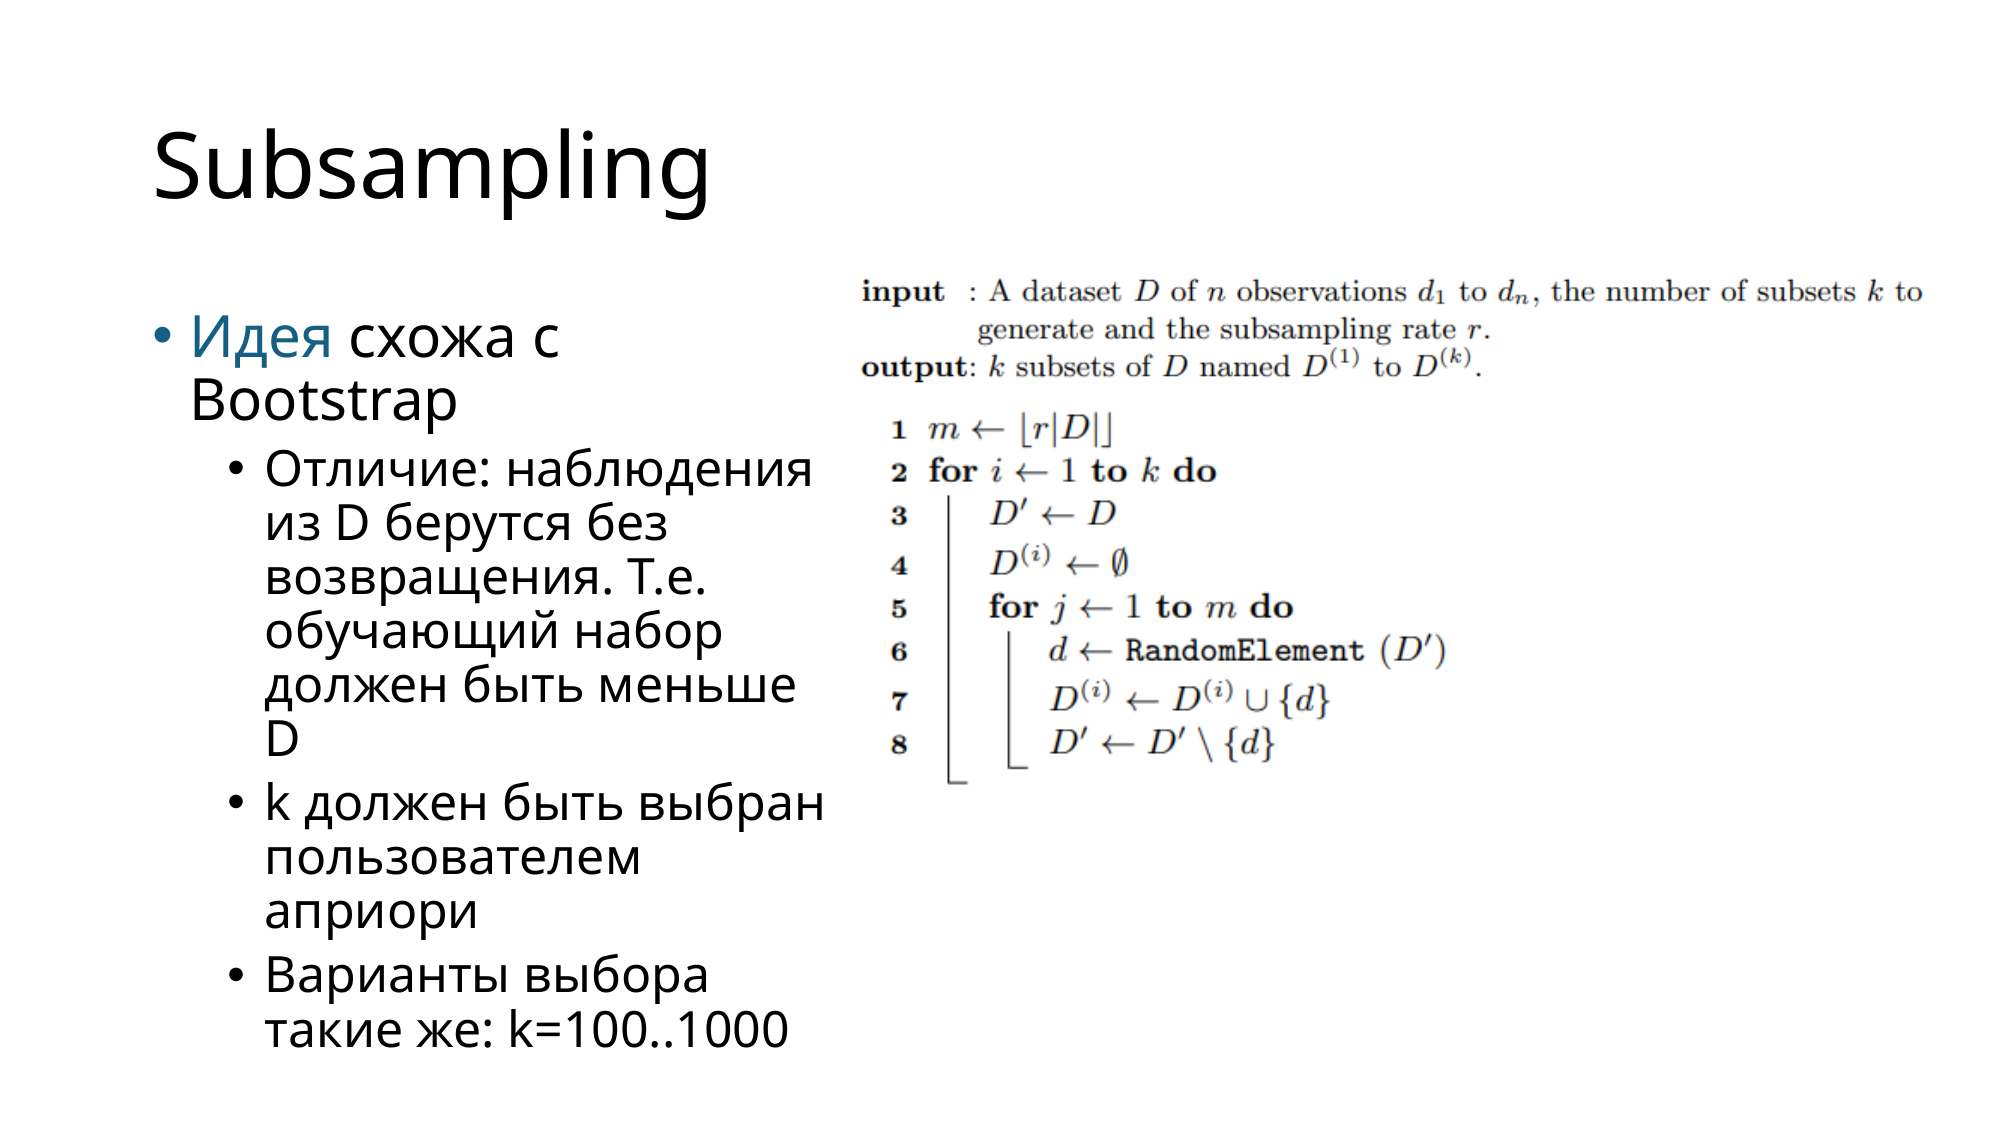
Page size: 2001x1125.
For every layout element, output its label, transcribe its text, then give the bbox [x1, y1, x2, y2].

picture [849, 276, 1951, 388]
list Идея схожа с Bootstrap Отличие: наблюдения из D берутся без возвращения. Т.е. обучающий набор должен быть меньше D k должен быть выбран пользователем априори Варианты выбора такие же: k=100..1000 [137, 299, 843, 1014]
picture [849, 407, 1466, 790]
title Subsampling [137, 59, 1863, 278]
